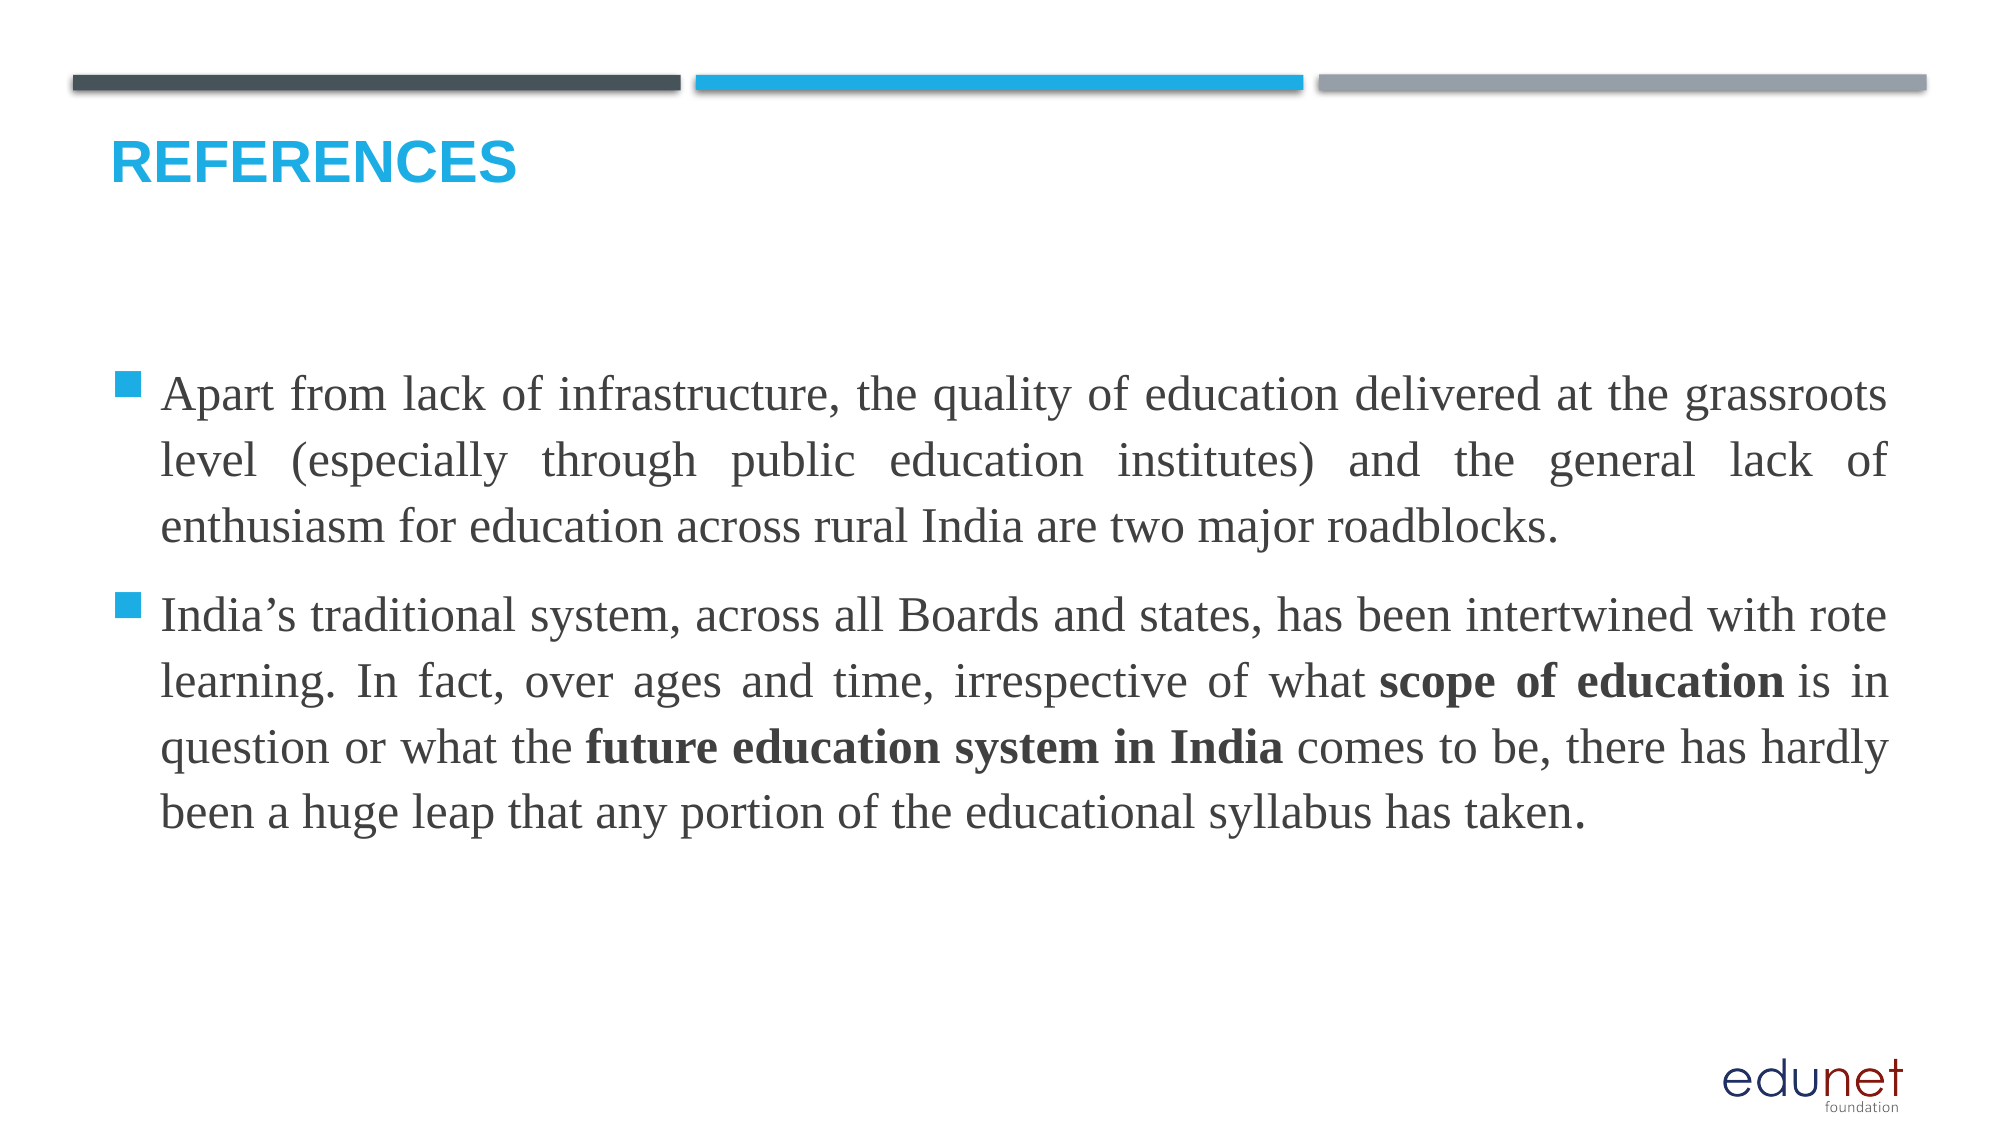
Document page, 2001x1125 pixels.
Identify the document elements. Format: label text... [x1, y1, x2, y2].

list Apart from lack of infrastructure, the quality of education delivered at the grassroots level (especially through public education institutes) and the general lack of enthusiasm for education across rural India are two major roadblocks. India’s traditional system, across all Boards and states, has been intertwined with rote learning. In fact, over ages and time, irrespective of what scope of education is in question or what the future education system in India comes to be, there has hardly been a huge leap that any portion of the educational syllabus has taken. [95, 213, 1905, 981]
picture [1719, 1056, 1905, 1116]
title References [95, 115, 1905, 203]
